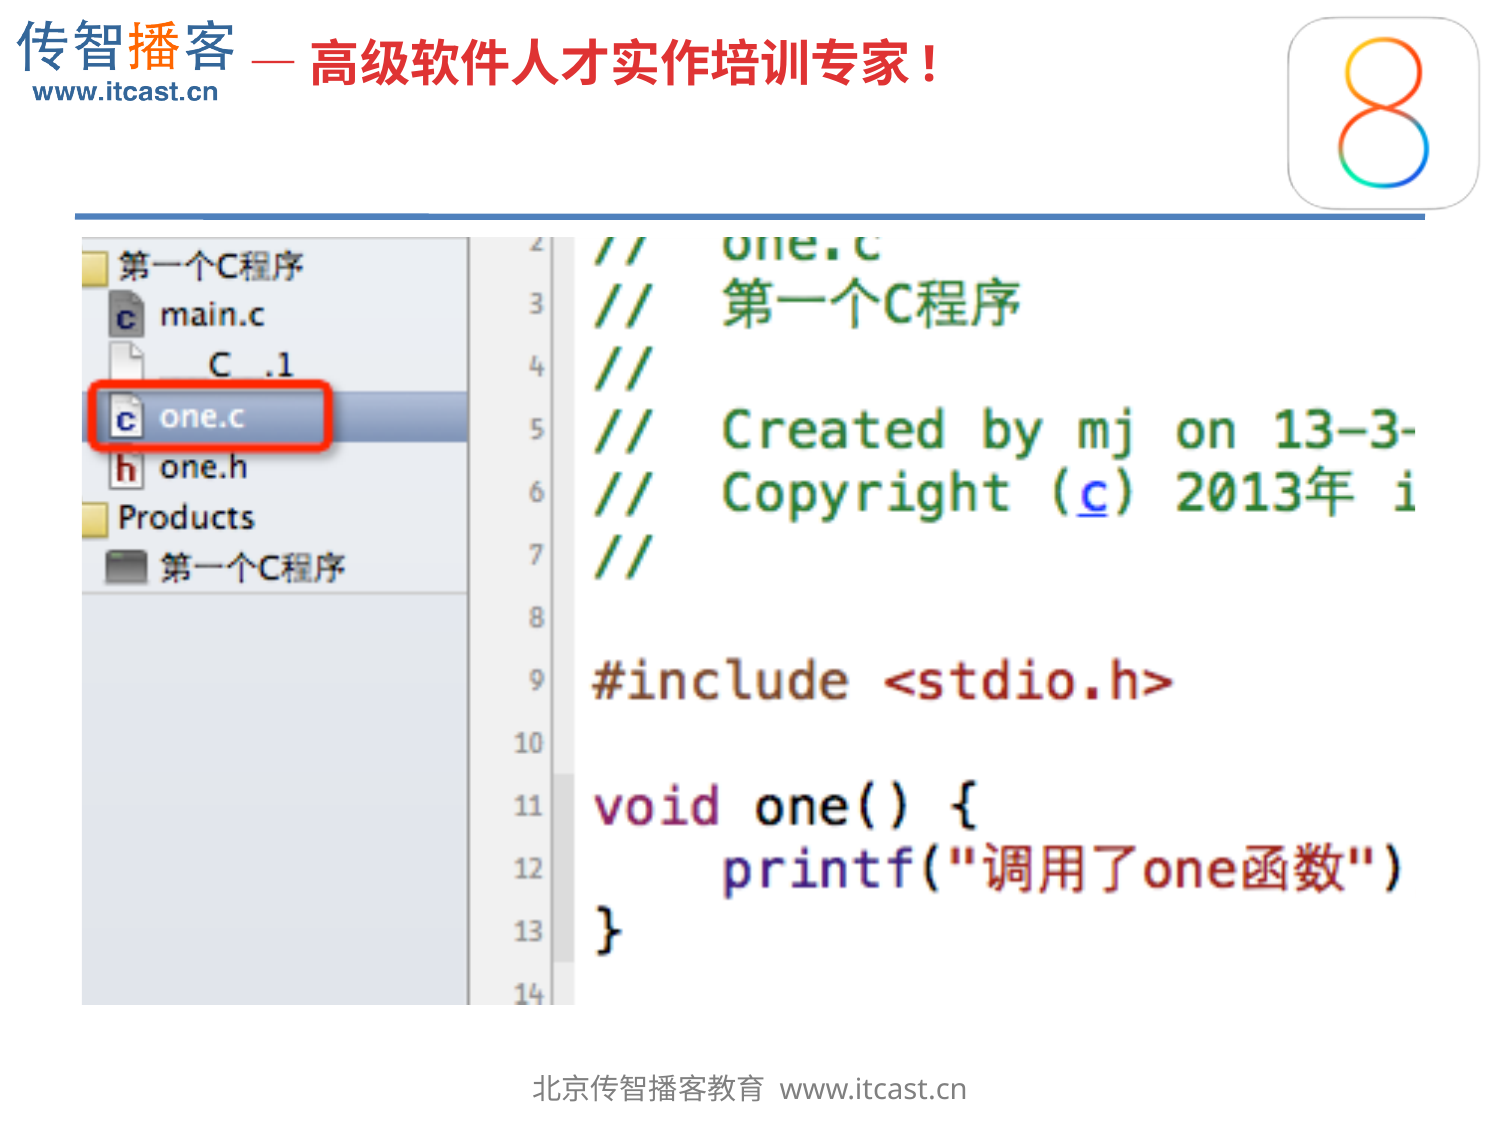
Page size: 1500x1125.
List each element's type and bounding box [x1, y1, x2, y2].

picture [1270, 0, 1497, 227]
list [81, 237, 1416, 1006]
picture [16, 19, 234, 101]
